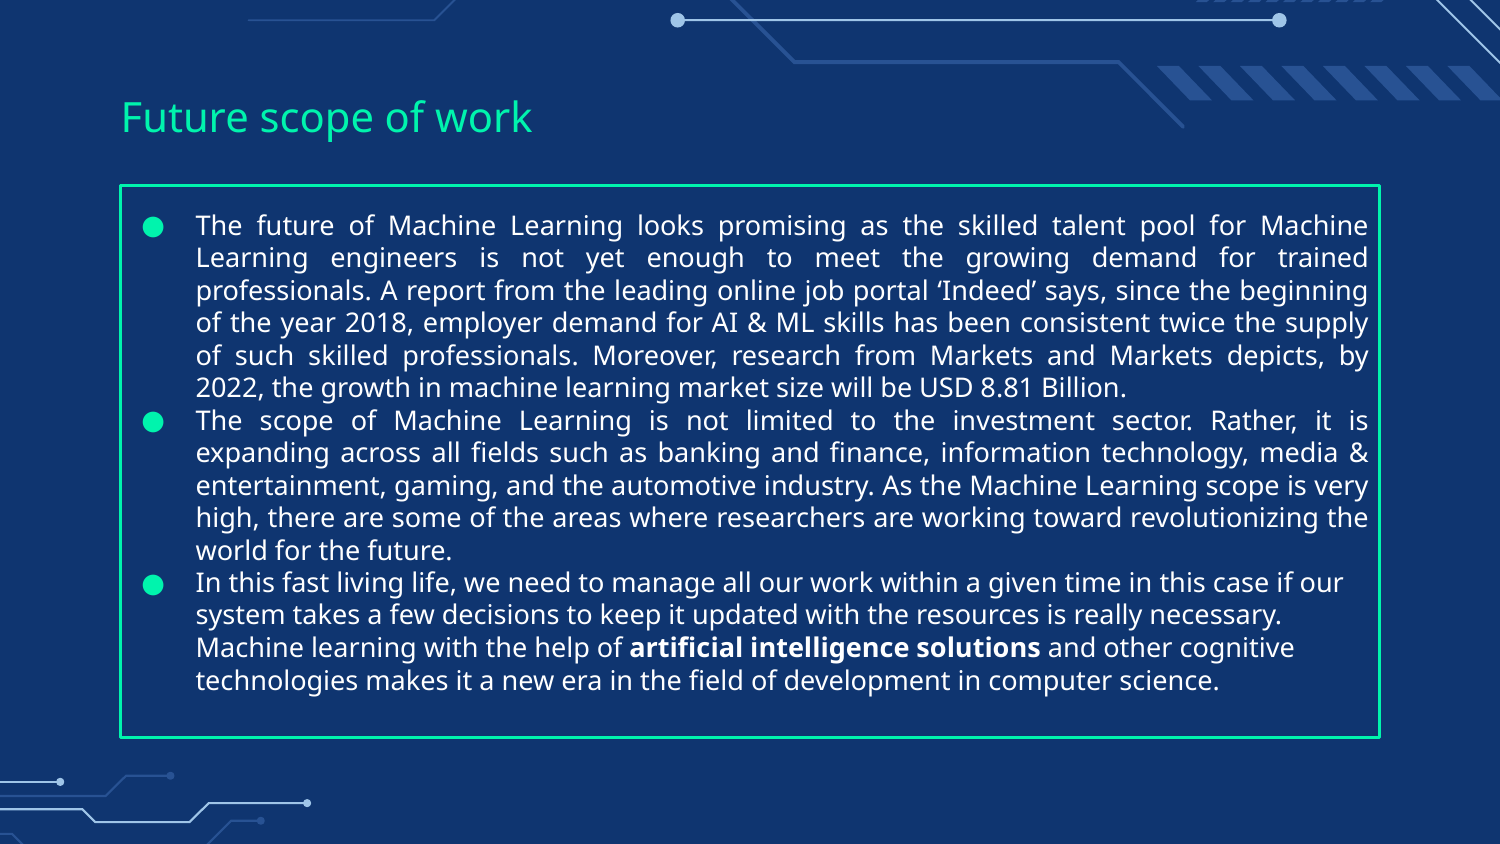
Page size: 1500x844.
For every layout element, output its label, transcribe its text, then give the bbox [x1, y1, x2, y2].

text_box The future of Machine Learning looks promising as the skilled talent pool for Machine Learning engineers is not yet enough to meet the growing demand for trained professionals. A report from the leading online job portal ‘Indeed’ says, since the beginning of the year 2018, employer demand for AI & ML skills has been consistent twice the supply of such skilled professionals. Moreover, research from Markets and Markets depicts, by 2022, the growth in machine learning market size will be USD 8.81 Billion. The scope of Machine Learning is not limited to the investment sector. Rather, it is expanding across all fields such as banking and finance, information technology, media & entertainment, gaming, and the automotive industry. As the Machine Learning scope is very high, there are some of the areas where researchers are working toward revolutionizing the world for the future. In this fast living life, we need to manage all our work within a given time in this case if our system takes a few decisions to keep it updated with the resources is really necessary. Machine learning with the help of artificial intelligence solutions and other cognitive technologies makes it a new era in the field of development in computer science. [120, 208, 1369, 724]
text_box [120, 185, 1380, 738]
title Future scope of work [120, 91, 1135, 172]
